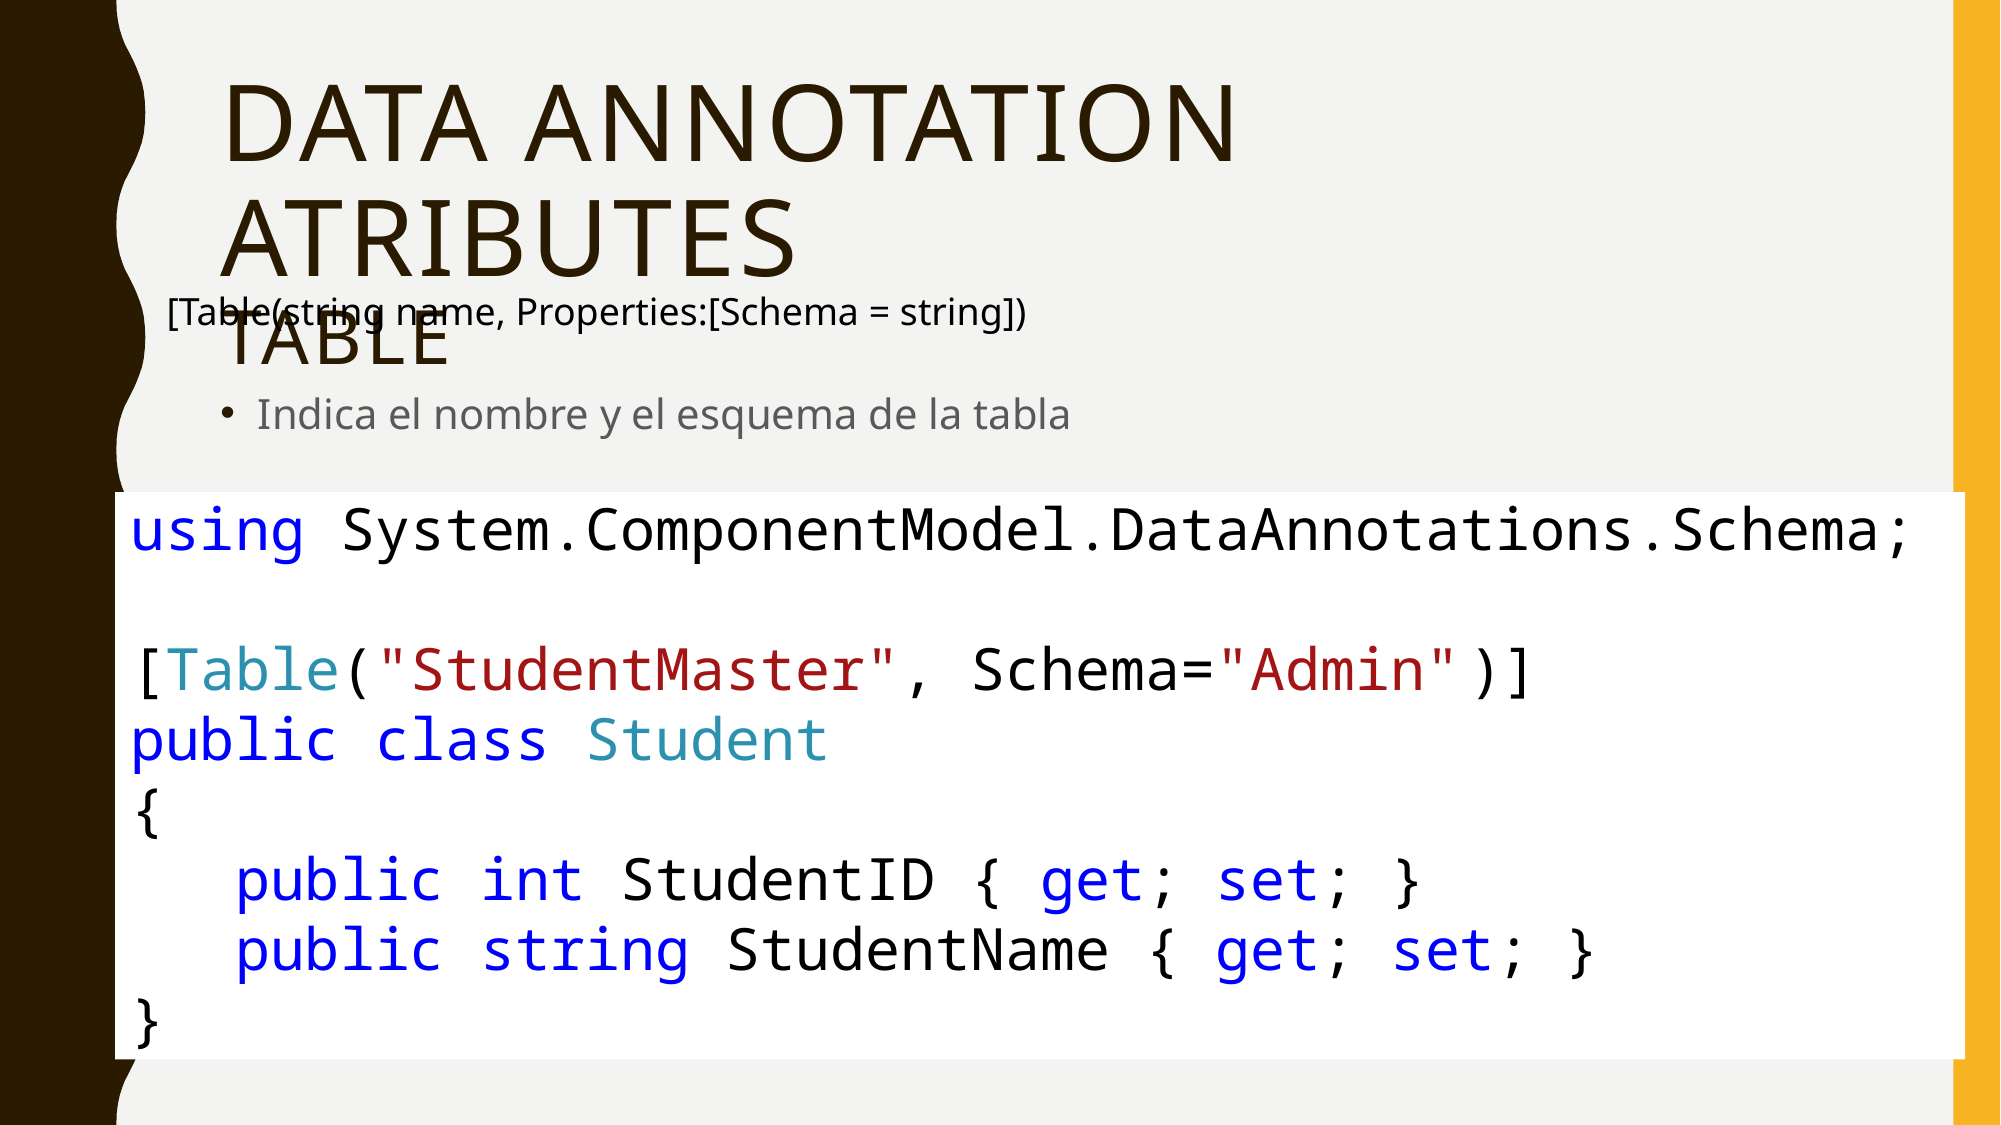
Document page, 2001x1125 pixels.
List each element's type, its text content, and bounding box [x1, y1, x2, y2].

text_box using System.ComponentModel.DataAnnotations.Schema; [Table("StudentMaster", Schema="Admin" )] public class Student { public int StudentID { get; set; } public string StudentName { get; set; } } [115, 492, 1966, 1060]
title Data annotation atributes table [205, 62, 1875, 308]
text_box [Table(string name, Properties:[Schema = string]) [151, 280, 1042, 341]
list Indica el nombre y el esquema de la tabla [205, 375, 1875, 492]
